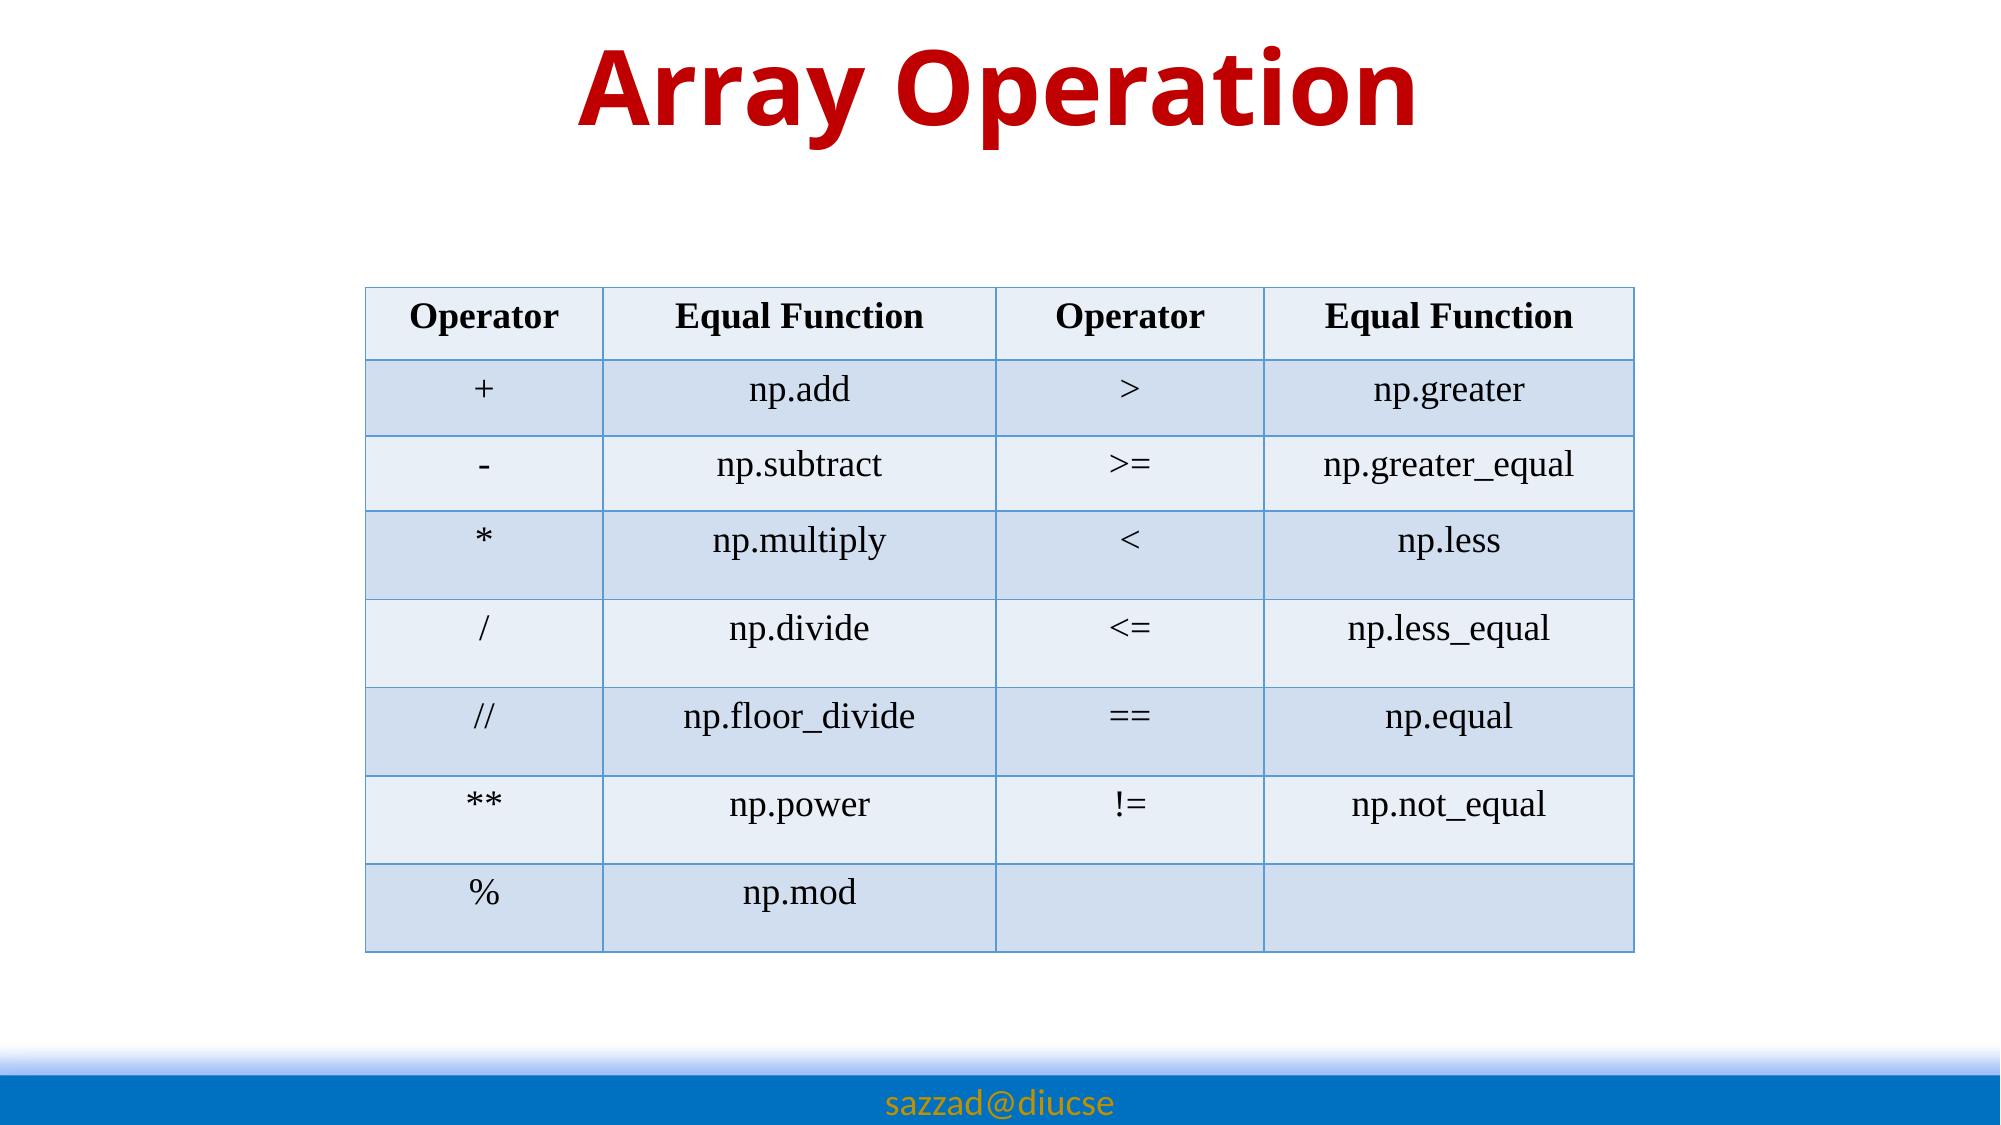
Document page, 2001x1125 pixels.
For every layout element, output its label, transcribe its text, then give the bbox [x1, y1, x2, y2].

table_cell np.less_equal [1265, 600, 1633, 687]
table_header Equal Function [1265, 288, 1633, 359]
table_cell ** [366, 777, 602, 863]
table_cell np.mod [604, 865, 995, 951]
table_cell % [366, 865, 602, 951]
table_cell np.divide [604, 600, 995, 687]
table_cell np.not_equal [1265, 777, 1633, 863]
table_cell - [366, 437, 602, 510]
table_cell >= [997, 437, 1263, 510]
table_cell <= [997, 600, 1263, 687]
table_cell / [366, 600, 602, 687]
table_cell [997, 865, 1263, 951]
table_header Operator [366, 288, 602, 359]
table_header Equal Function [604, 288, 995, 359]
table_cell + [366, 361, 602, 435]
table_header Operator [997, 288, 1263, 359]
table_cell // [366, 688, 602, 775]
table_cell np.subtract [604, 437, 995, 510]
text_box sazzad@diucse [0, 1074, 2000, 1125]
table_cell np.floor_divide [604, 688, 995, 775]
text_box Array Operation [257, 13, 1743, 154]
table_cell != [997, 777, 1263, 863]
table_cell > [997, 361, 1263, 435]
table_cell np.add [604, 361, 995, 435]
table_cell np.multiply [604, 512, 995, 599]
table_cell [1265, 865, 1633, 951]
table_cell * [366, 512, 602, 599]
table_cell np.greater [1265, 361, 1633, 435]
table_cell == [997, 688, 1263, 775]
table_cell np.less [1265, 512, 1633, 599]
table_cell np.equal [1265, 688, 1633, 775]
table_cell np.greater_equal [1265, 437, 1633, 510]
table_cell < [997, 512, 1263, 599]
table_cell np.power [604, 777, 995, 863]
